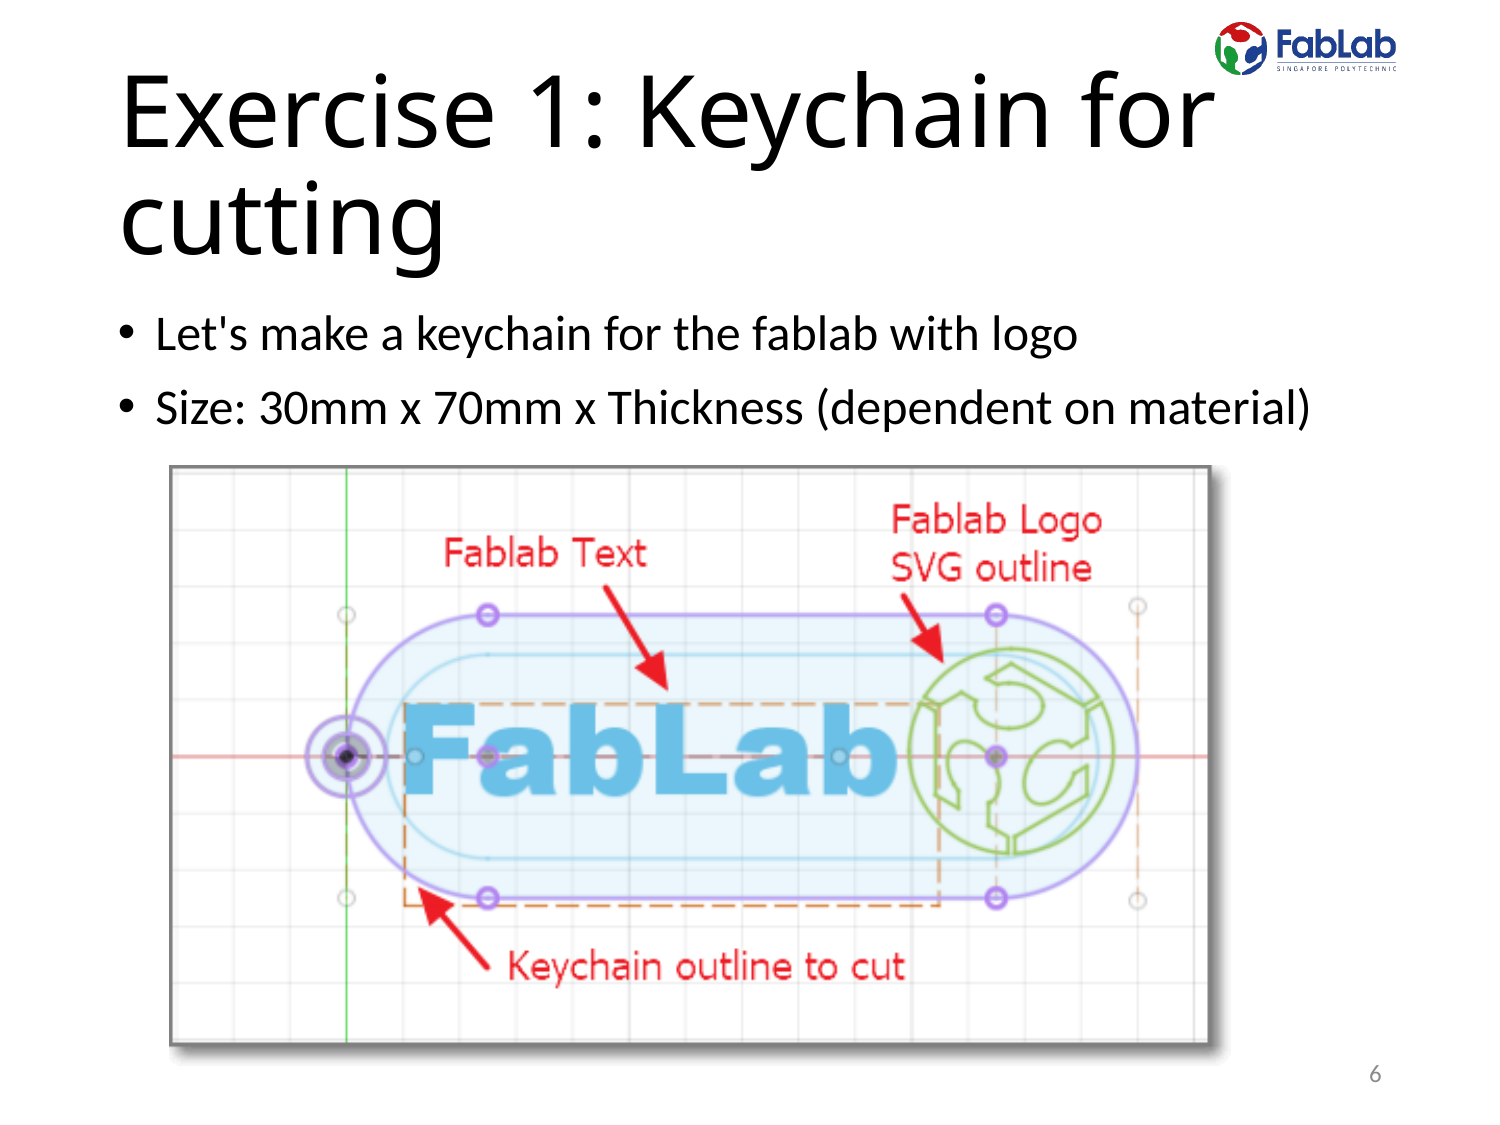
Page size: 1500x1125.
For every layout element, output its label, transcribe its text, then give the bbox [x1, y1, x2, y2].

picture [1215, 22, 1396, 59]
slide_number 6 [1059, 1042, 1397, 1103]
title Exercise 1: Keychain for cutting [103, 59, 1397, 278]
list Let's make a keychain for the fablab with logo Size: 30mm x 70mm x Thickness (dependent on material) [103, 299, 1397, 466]
picture [169, 465, 1231, 1066]
